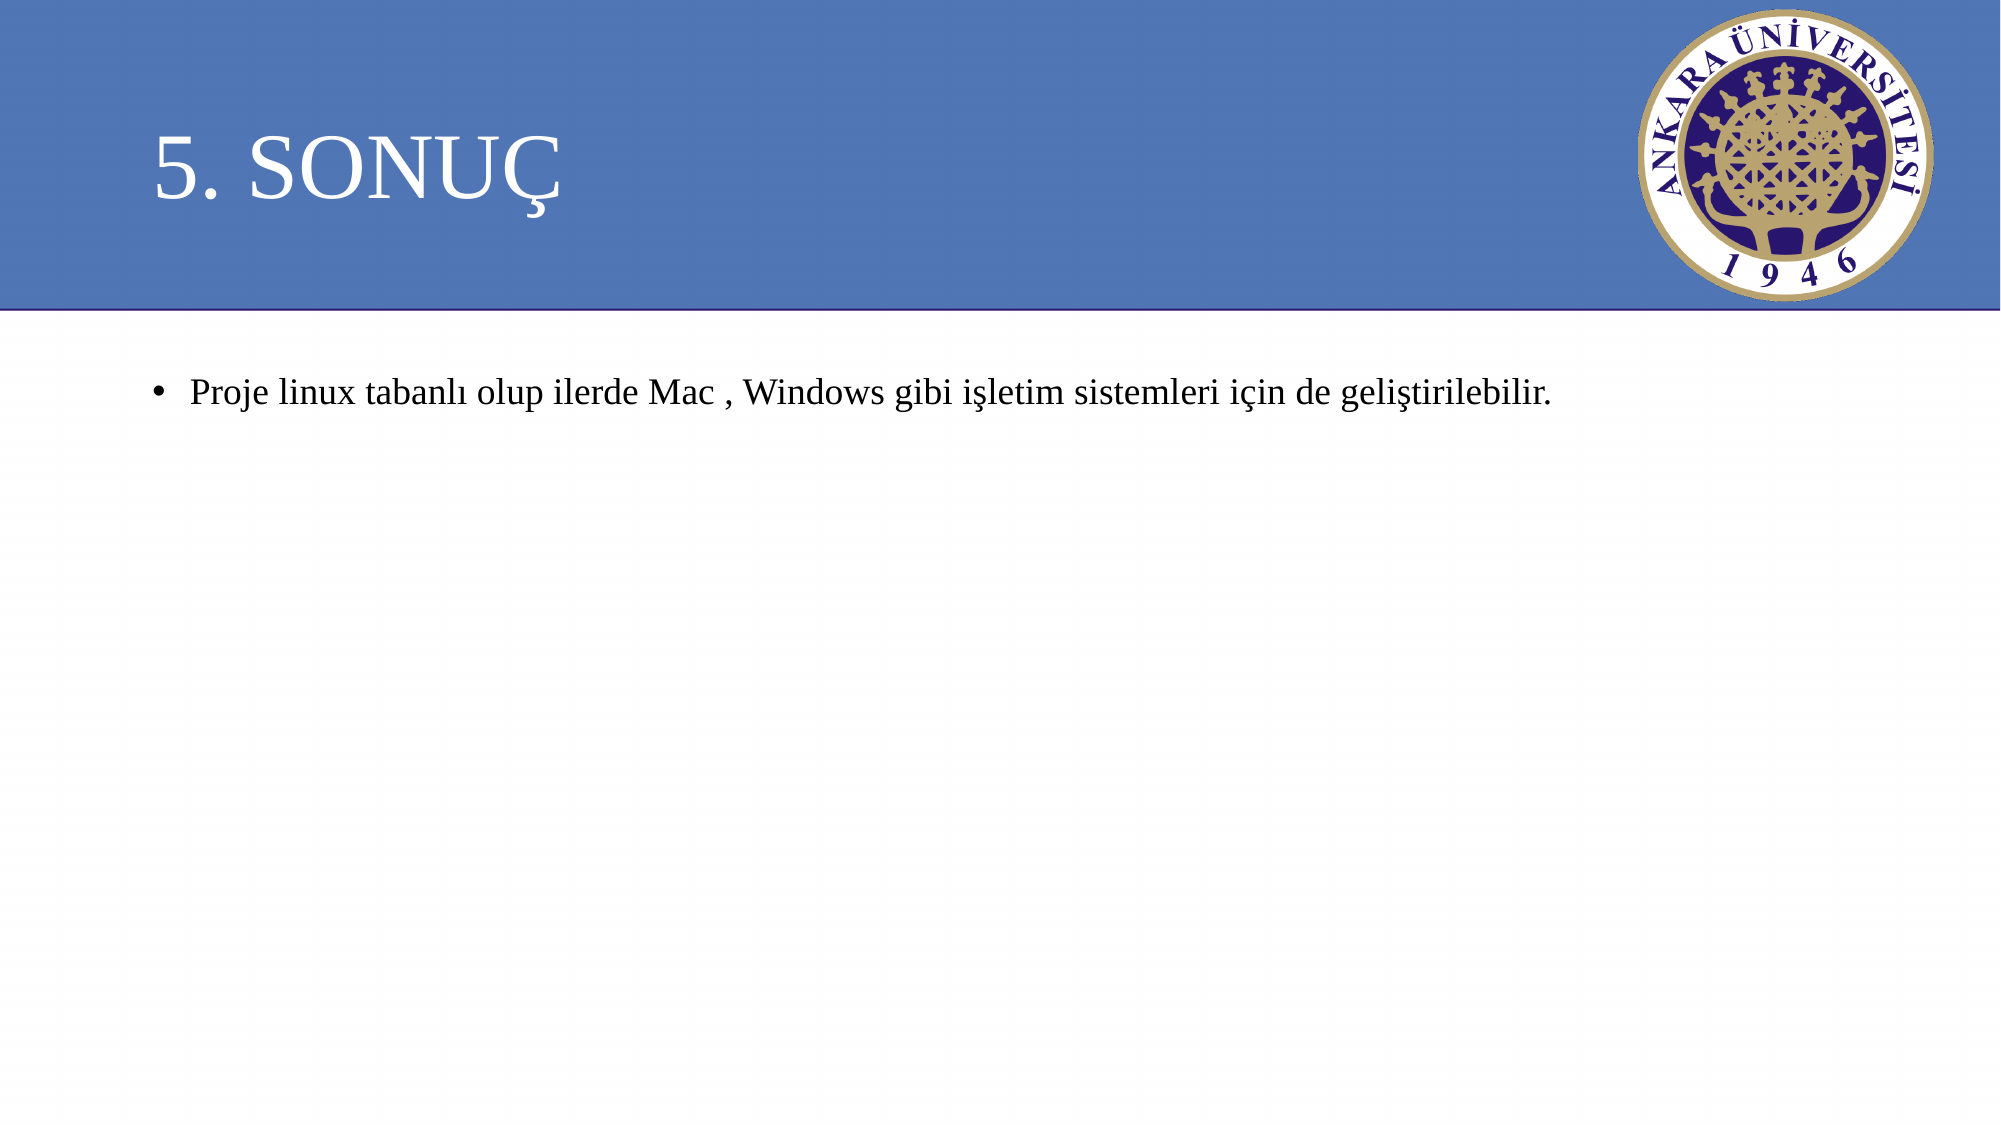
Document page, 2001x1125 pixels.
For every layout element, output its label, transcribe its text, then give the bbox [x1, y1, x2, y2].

list Proje linux tabanlı olup ilerde Mac , Windows gibi işletim sistemleri için de geliştirilebilir. [137, 365, 1863, 1079]
picture [0, 0, 2001, 1125]
title 5. SONUÇ [137, 59, 1598, 278]
